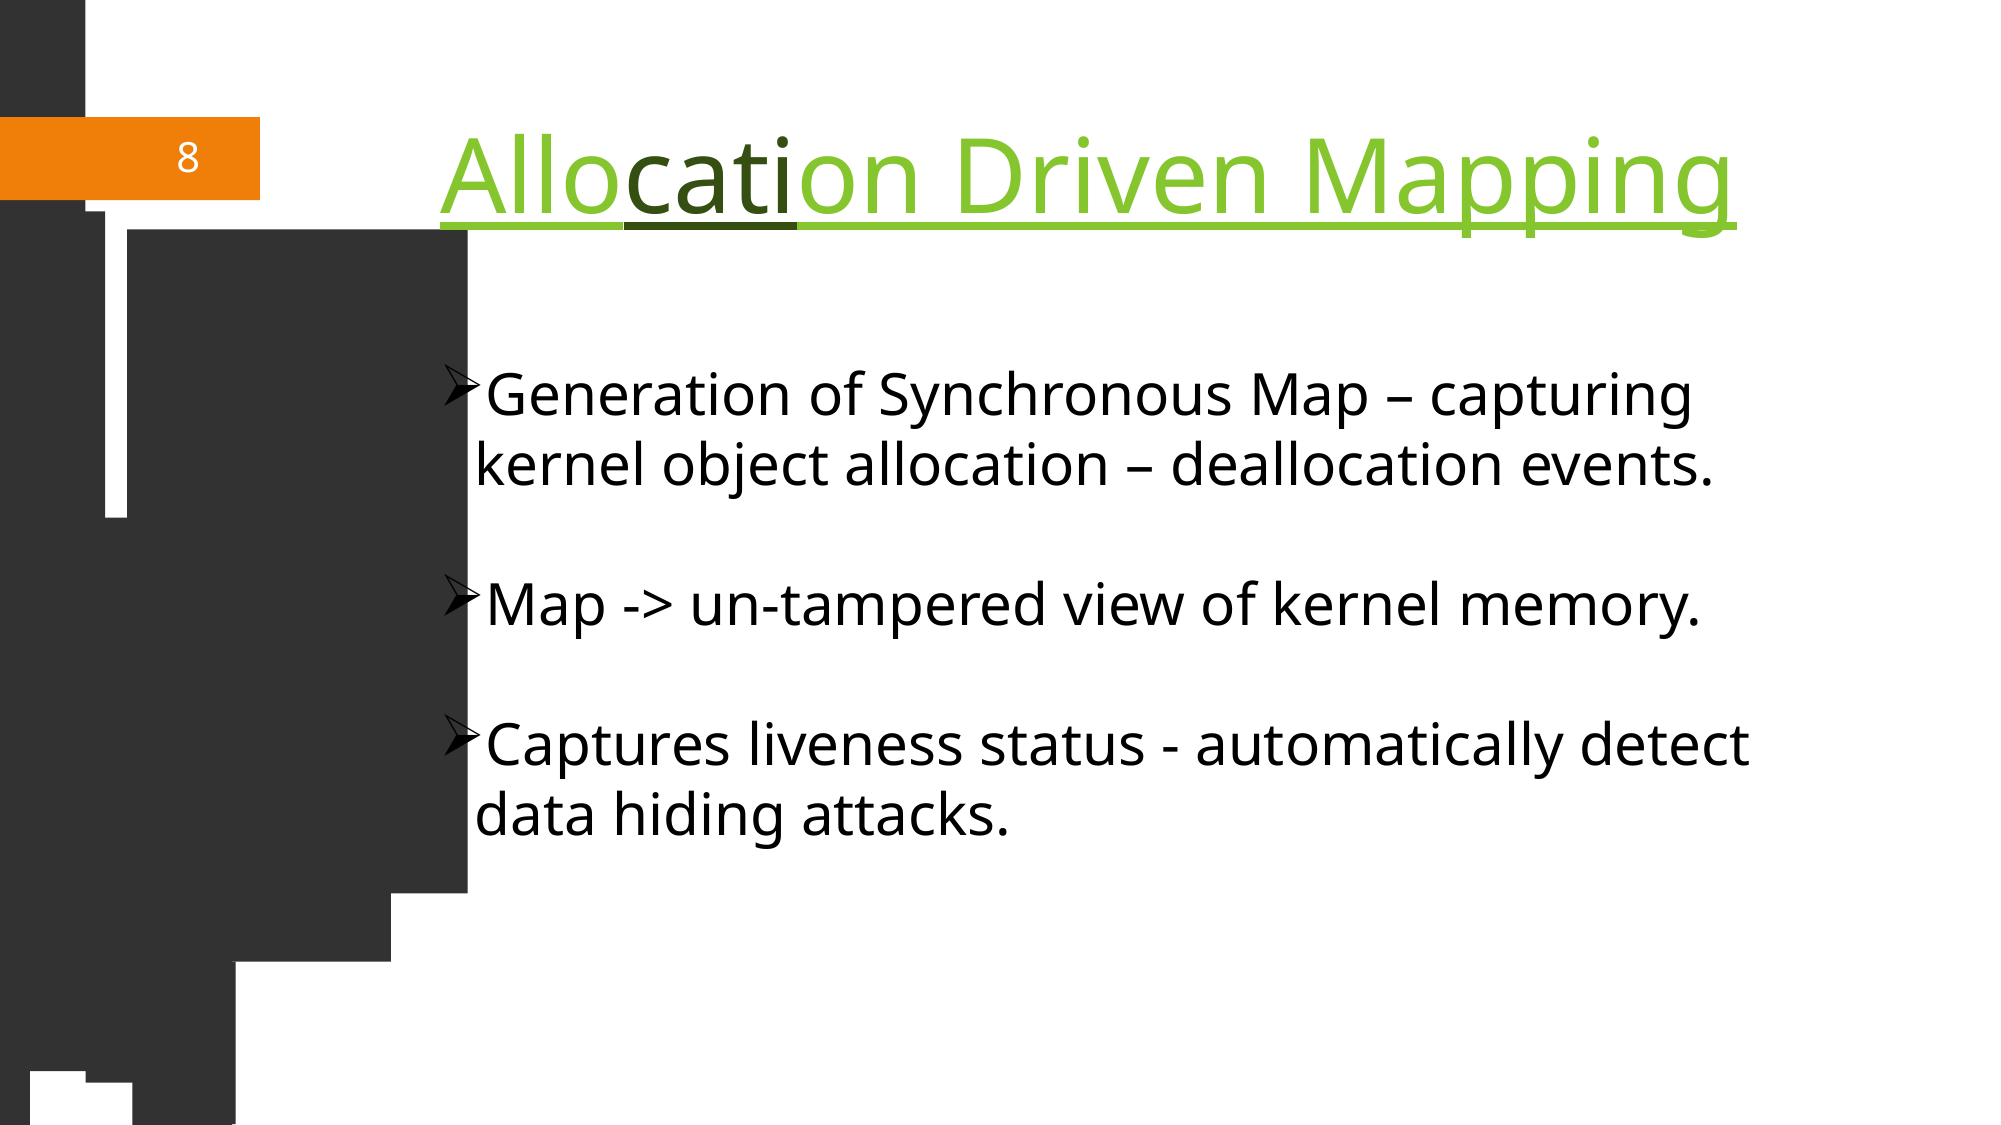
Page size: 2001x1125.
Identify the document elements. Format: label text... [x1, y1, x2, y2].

text_box Allocation Driven Mapping [425, 102, 1888, 313]
text_box Generation of Synchronous Map – capturing kernel object allocation – deallocation events. Map -> un-tampered view of kernel memory. Captures liveness status - automatically detect data hiding attacks. [424, 349, 1888, 970]
text_box <number> [87, 129, 216, 189]
